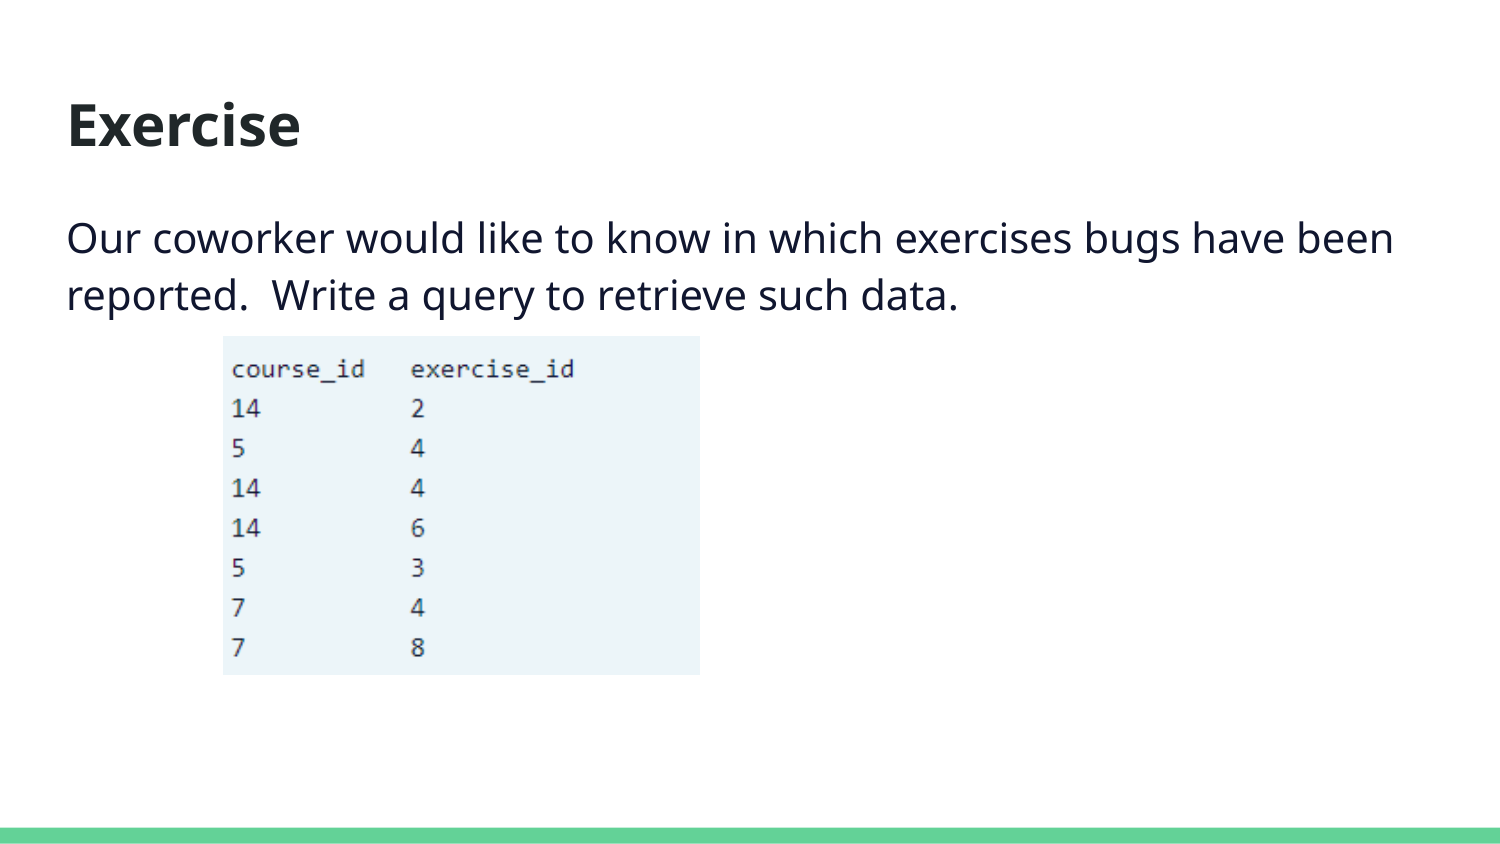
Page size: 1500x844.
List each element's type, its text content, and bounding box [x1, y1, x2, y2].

list Our coworker would like to know in which exercises bugs have been reported. Write a query to retrieve such data. [51, 189, 1449, 750]
title Exercise [51, 72, 1449, 167]
picture [223, 336, 700, 676]
